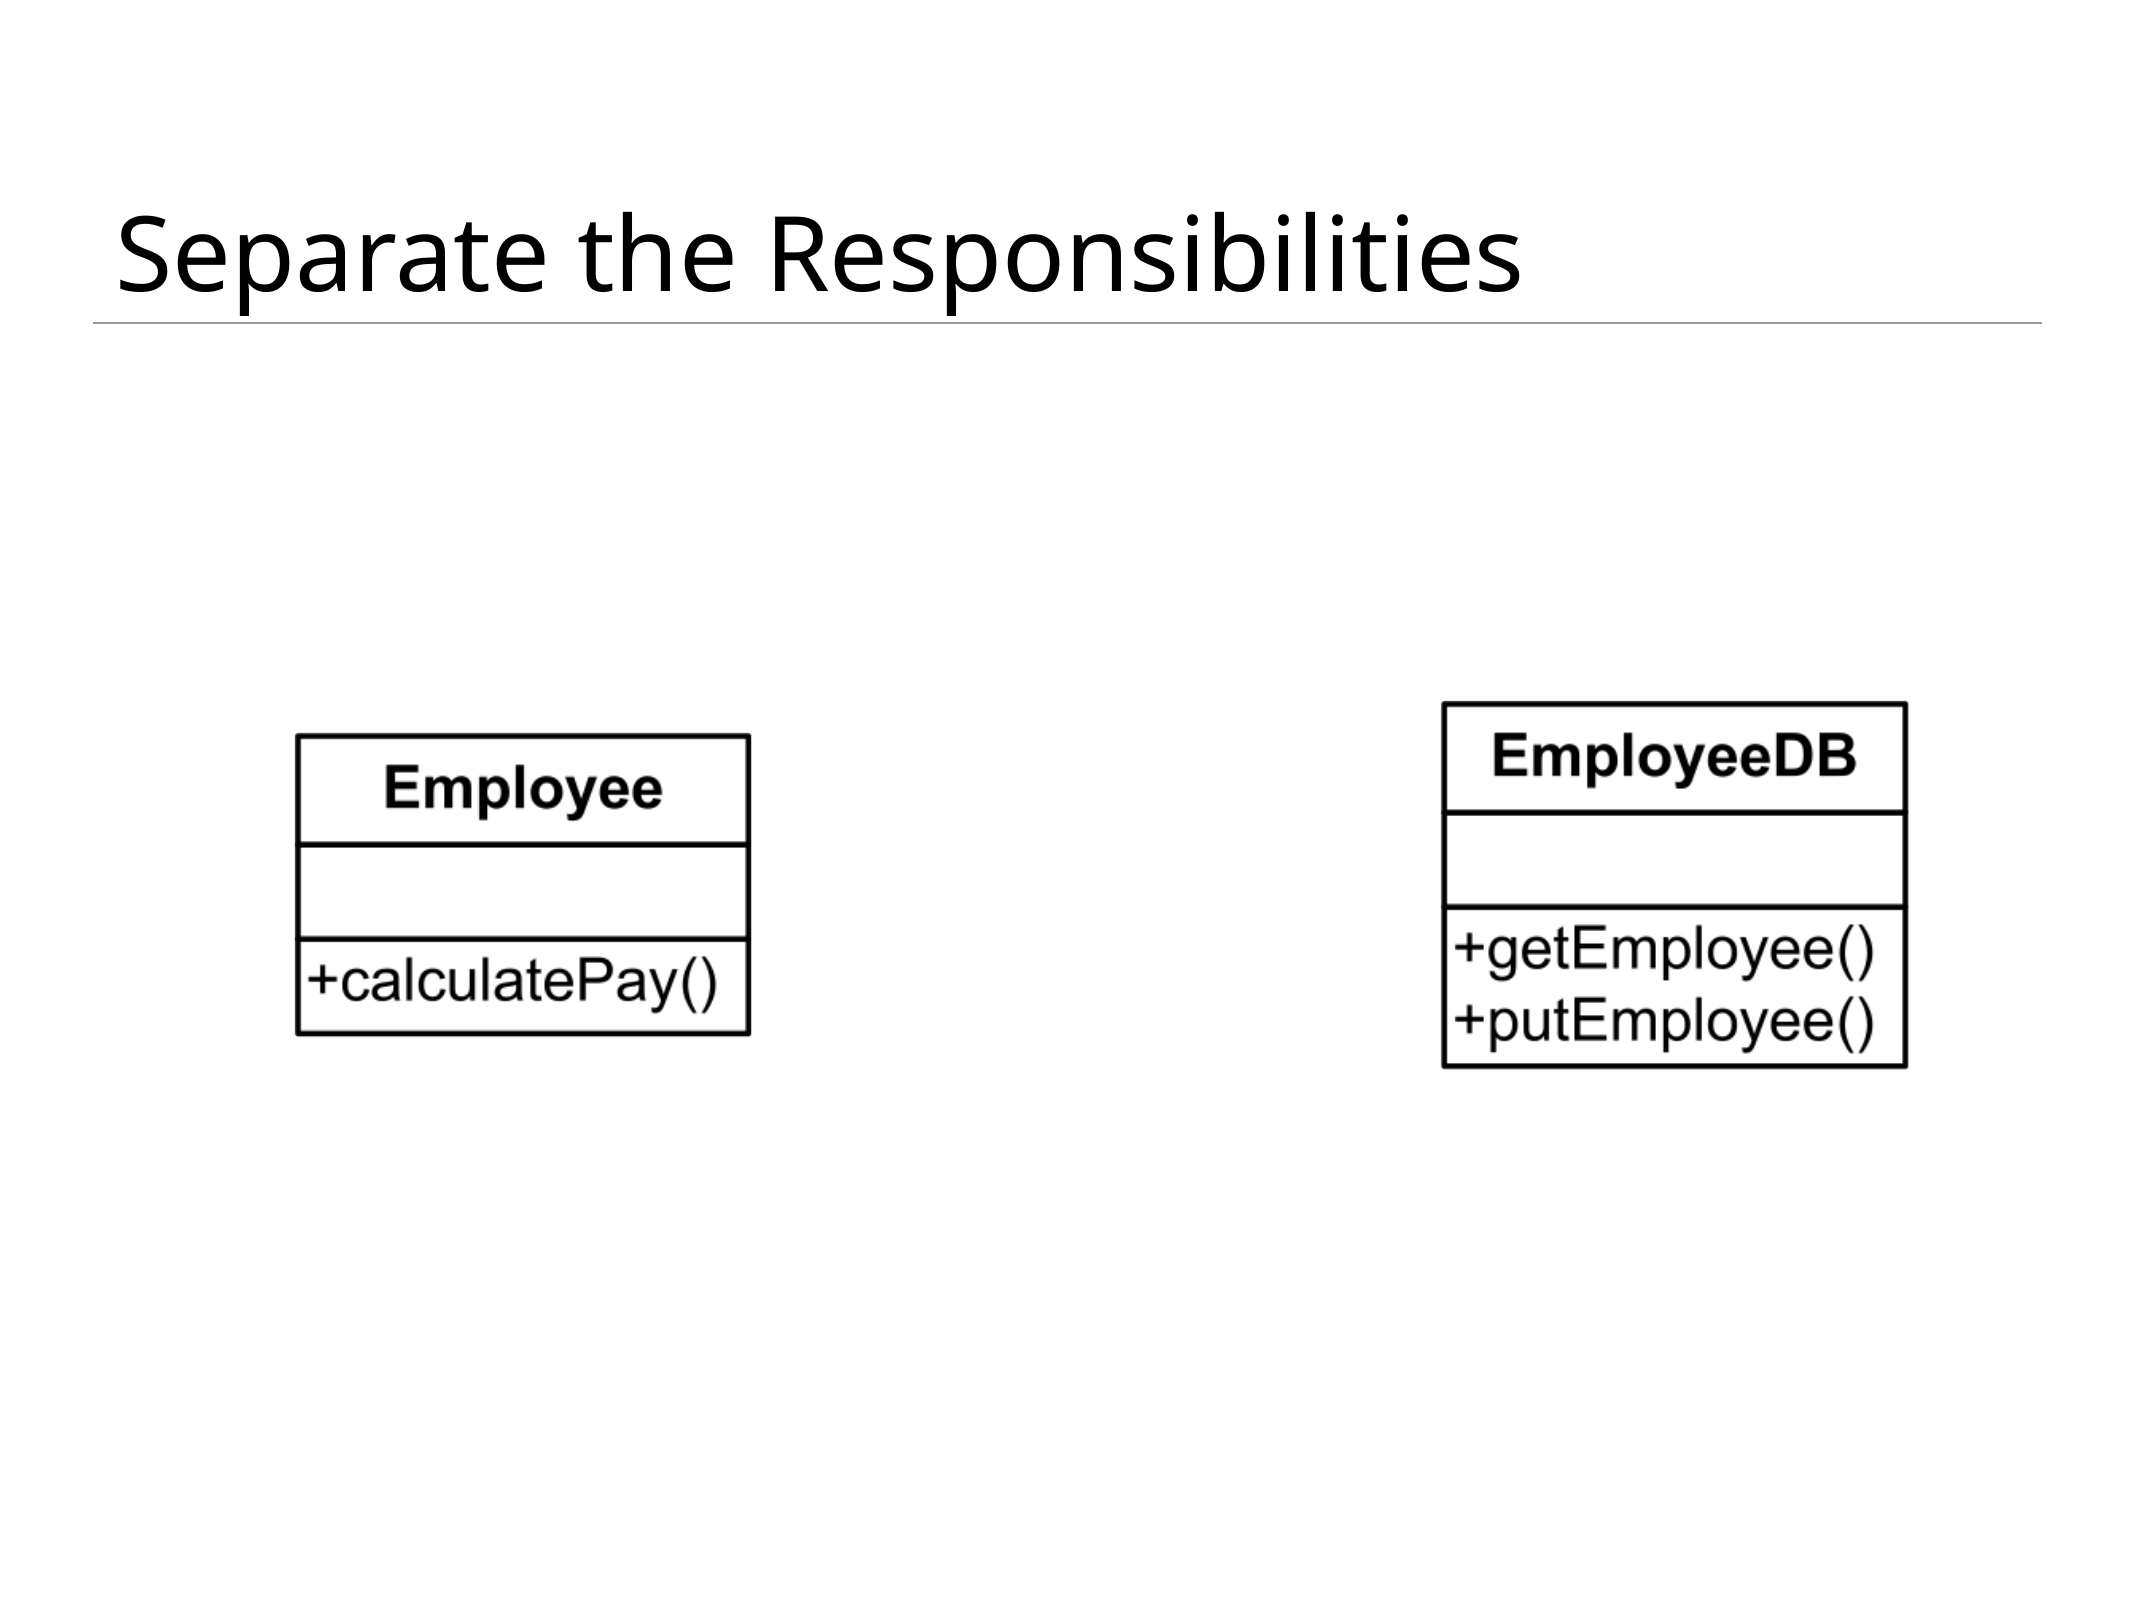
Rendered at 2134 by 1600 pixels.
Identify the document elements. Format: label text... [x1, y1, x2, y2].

picture [286, 693, 1917, 1078]
title Separate the Responsibilities [97, 90, 2045, 321]
